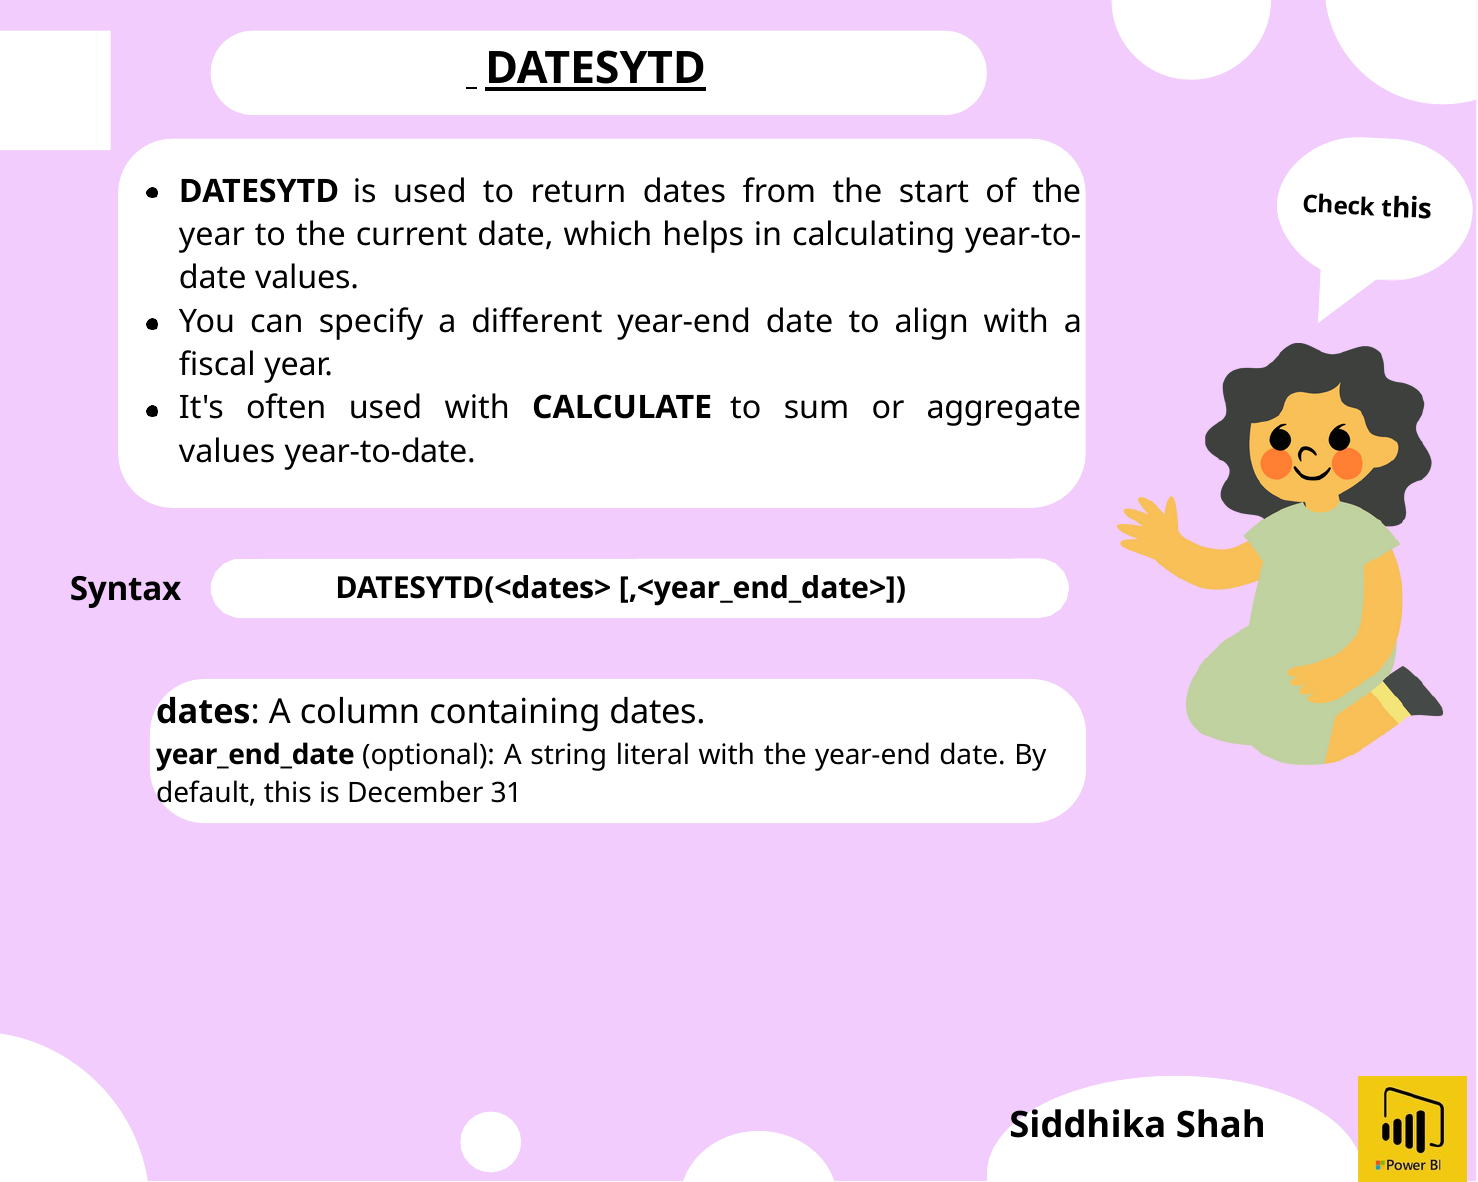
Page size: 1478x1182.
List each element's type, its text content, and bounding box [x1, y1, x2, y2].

text_box [1325, 0, 1477, 105]
text_box [683, 1130, 835, 1182]
text_box [167, 809, 1069, 824]
text_box [0, 30, 111, 151]
text_box dates: A column containing dates. year_end_date (optional): A string literal with the year-end date. By default, this is December 31 [154, 680, 1082, 809]
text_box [986, 1075, 1467, 1182]
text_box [117, 138, 1086, 509]
text_box [210, 30, 987, 116]
text_box [149, 712, 154, 790]
text_box Check this [1301, 194, 1448, 228]
text_box [1111, 0, 1271, 80]
title DATESYTD [413, 37, 785, 137]
text_box DATESYTD(<dates> [,<year_end_date>]) [333, 566, 947, 606]
text_box [1276, 137, 1473, 324]
text_box [1082, 713, 1087, 790]
text_box [210, 558, 1069, 619]
text_box [460, 1111, 522, 1173]
text_box [0, 1033, 148, 1182]
picture [1117, 342, 1444, 775]
text_box Syntax [68, 564, 186, 607]
